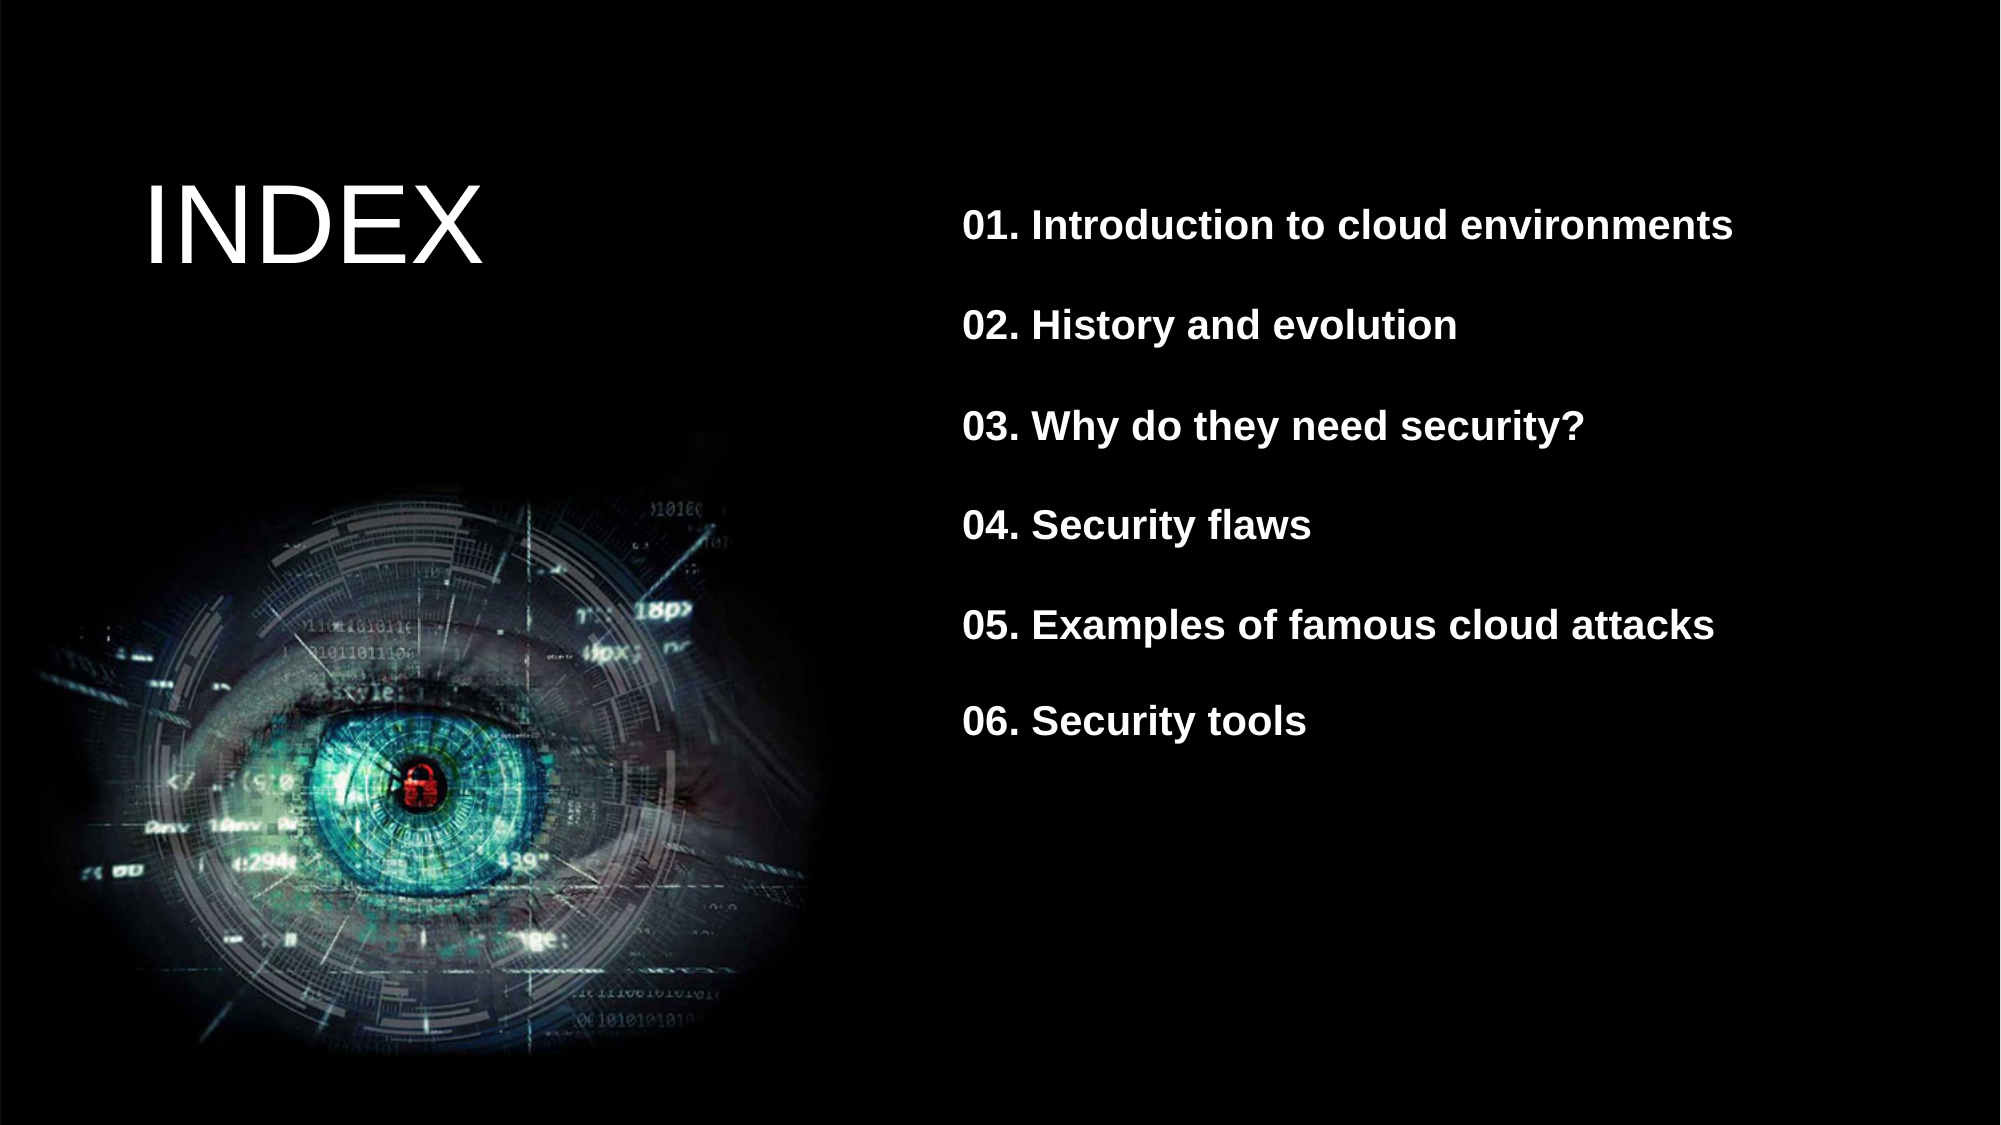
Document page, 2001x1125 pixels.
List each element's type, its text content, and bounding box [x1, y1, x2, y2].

text_box INDEX [127, 143, 574, 294]
picture [0, 0, 2001, 1125]
text_box 01. Introduction to cloud environments 02. History and evolution 03. Why do they need security? 04. Security flaws 05. Examples of famous cloud attacks 06. Security tools [944, 190, 1855, 1125]
